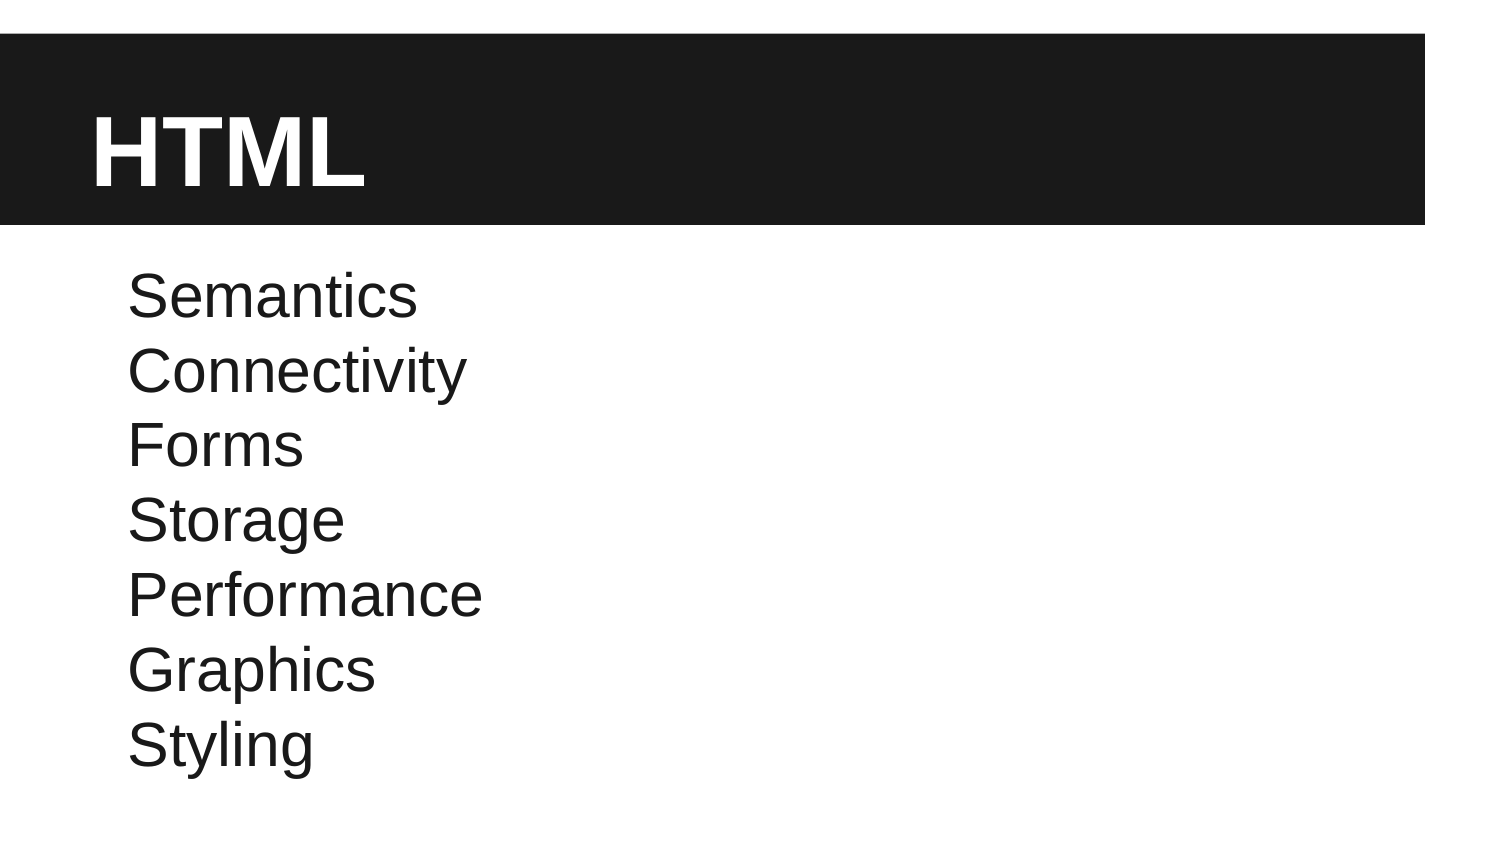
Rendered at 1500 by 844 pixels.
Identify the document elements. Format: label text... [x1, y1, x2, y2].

list Semantics Connectivity Forms Storage Performance Graphics Styling [75, 239, 1425, 808]
title HTML [75, 33, 1425, 221]
